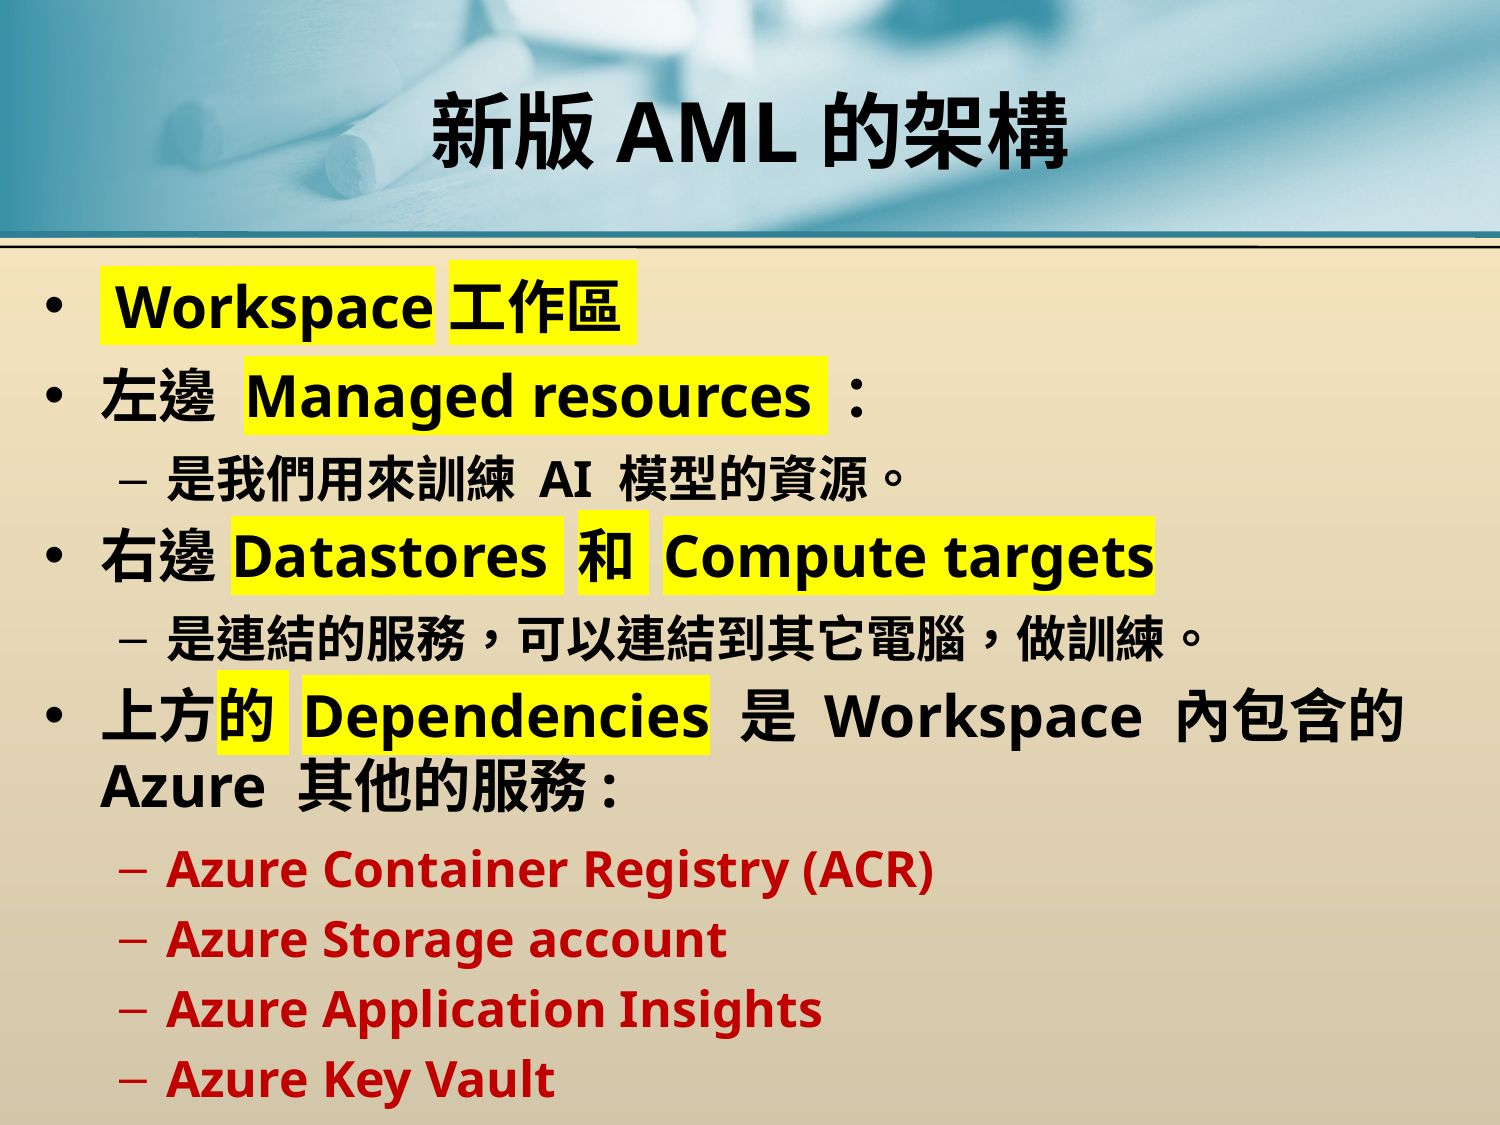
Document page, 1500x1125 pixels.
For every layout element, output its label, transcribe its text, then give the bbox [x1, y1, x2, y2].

list Workspace工作區 左邊 Managed resources ： 是我們用來訓練 AI 模型的資源。 右邊Datastores 和 Compute targets 是連結的服務，可以連結到其它電腦，做訓練。 上方的 Dependencies 是 Workspace 內包含的 Azure 其他的服務: Azure Container Registry (ACR) Azure Storage account Azure Application Insights Azure Key Vault [29, 262, 1471, 1125]
title 新版AML的架構 [75, 24, 1425, 233]
